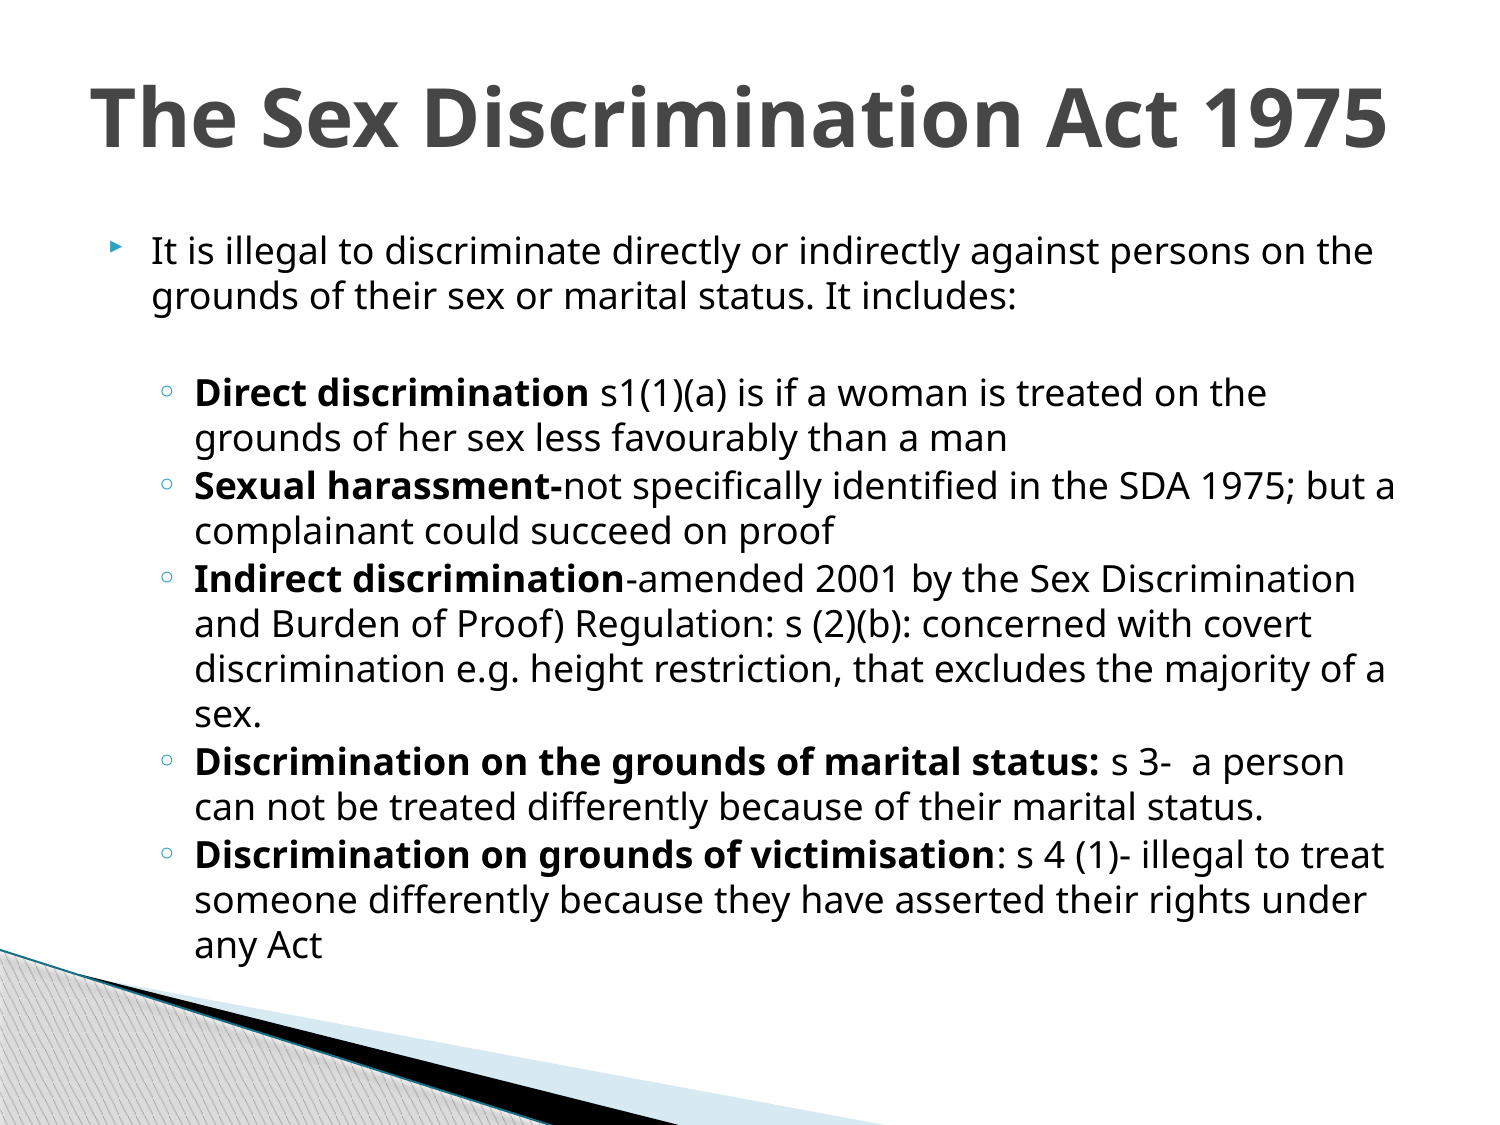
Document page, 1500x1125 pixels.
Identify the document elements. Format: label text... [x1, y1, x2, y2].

list It is illegal to discriminate directly or indirectly against persons on the grounds of their sex or marital status. It includes: Direct discrimination s1(1)(a) is if a woman is treated on the grounds of her sex less favourably than a man Sexual harassment-not specifically identified in the SDA 1975; but a complainant could succeed on proof Indirect discrimination-amended 2001 by the Sex Discrimination and Burden of Proof) Regulation: s (2)(b): concerned with covert discrimination e.g. height restriction, that excludes the majority of a sex. Discrimination on the grounds of marital status: s 3- a person can not be treated differently because of their marital status. Discrimination on grounds of victimisation: s 4 (1)- illegal to treat someone differently because they have asserted their rights under any Act [75, 219, 1425, 1005]
title The Sex Discrimination Act 1975 [75, 45, 1425, 185]
